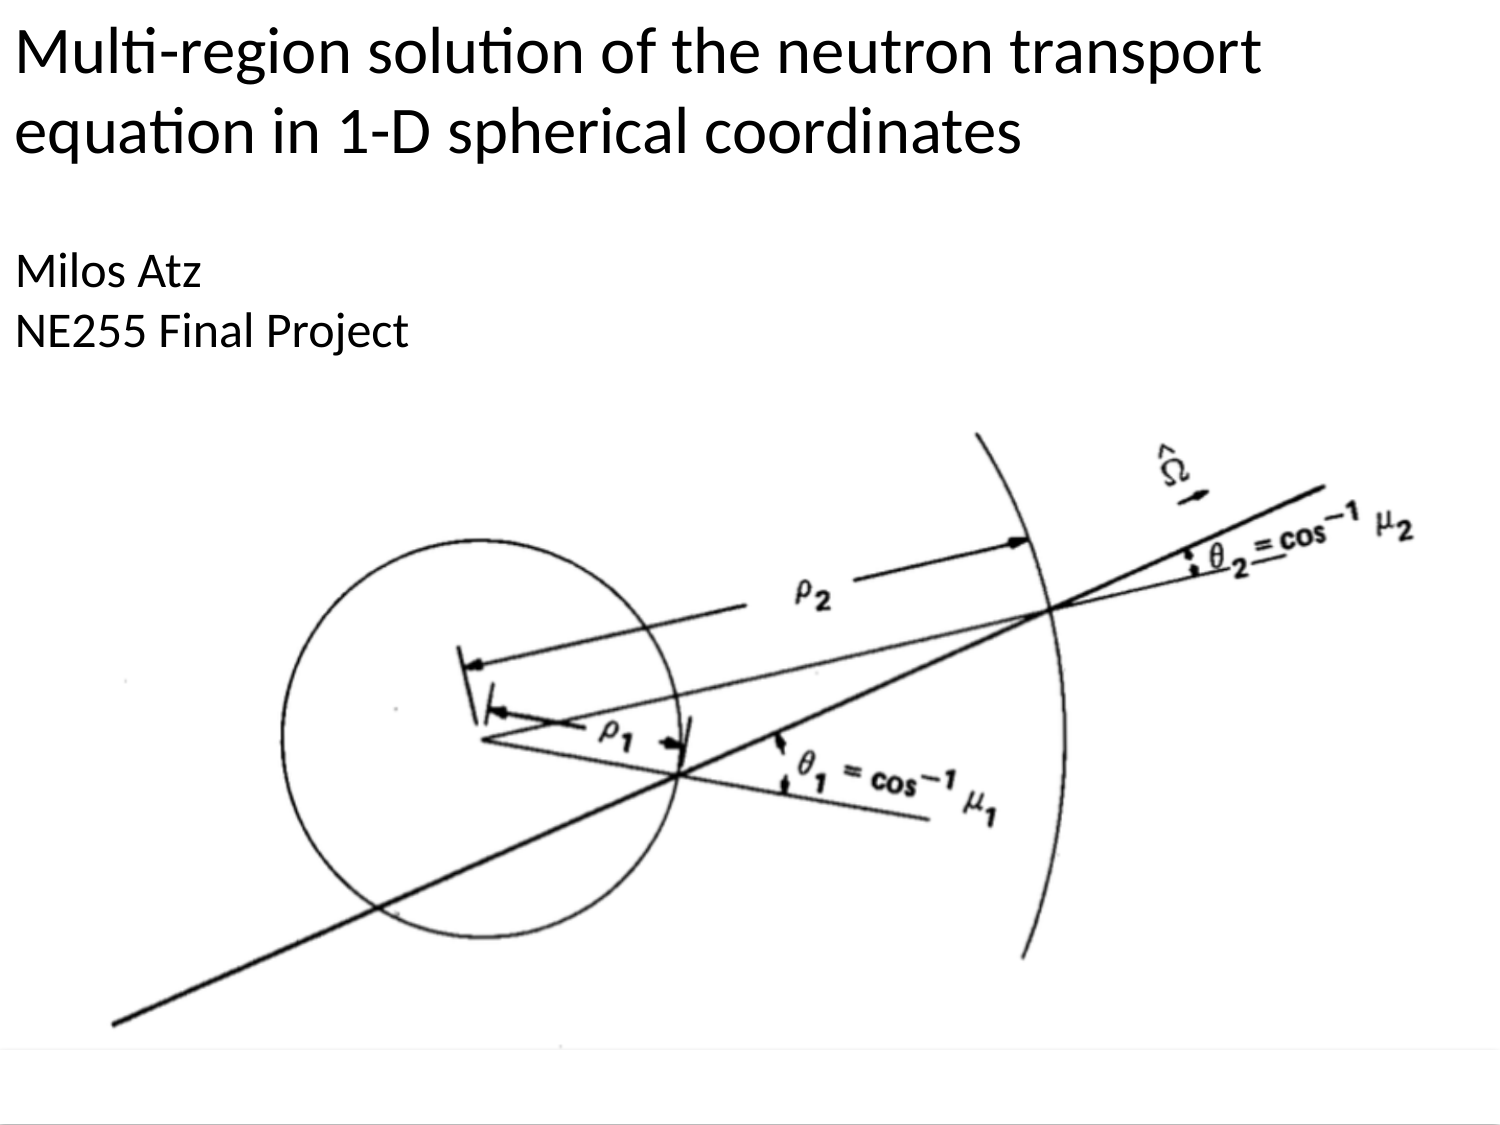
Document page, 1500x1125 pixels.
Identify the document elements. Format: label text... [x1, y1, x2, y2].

text_box Multi-region solution of the neutron transport equation in 1-D spherical coordinates Milos Atz NE255 Final Project [0, 0, 1444, 365]
picture [0, 421, 1500, 1125]
